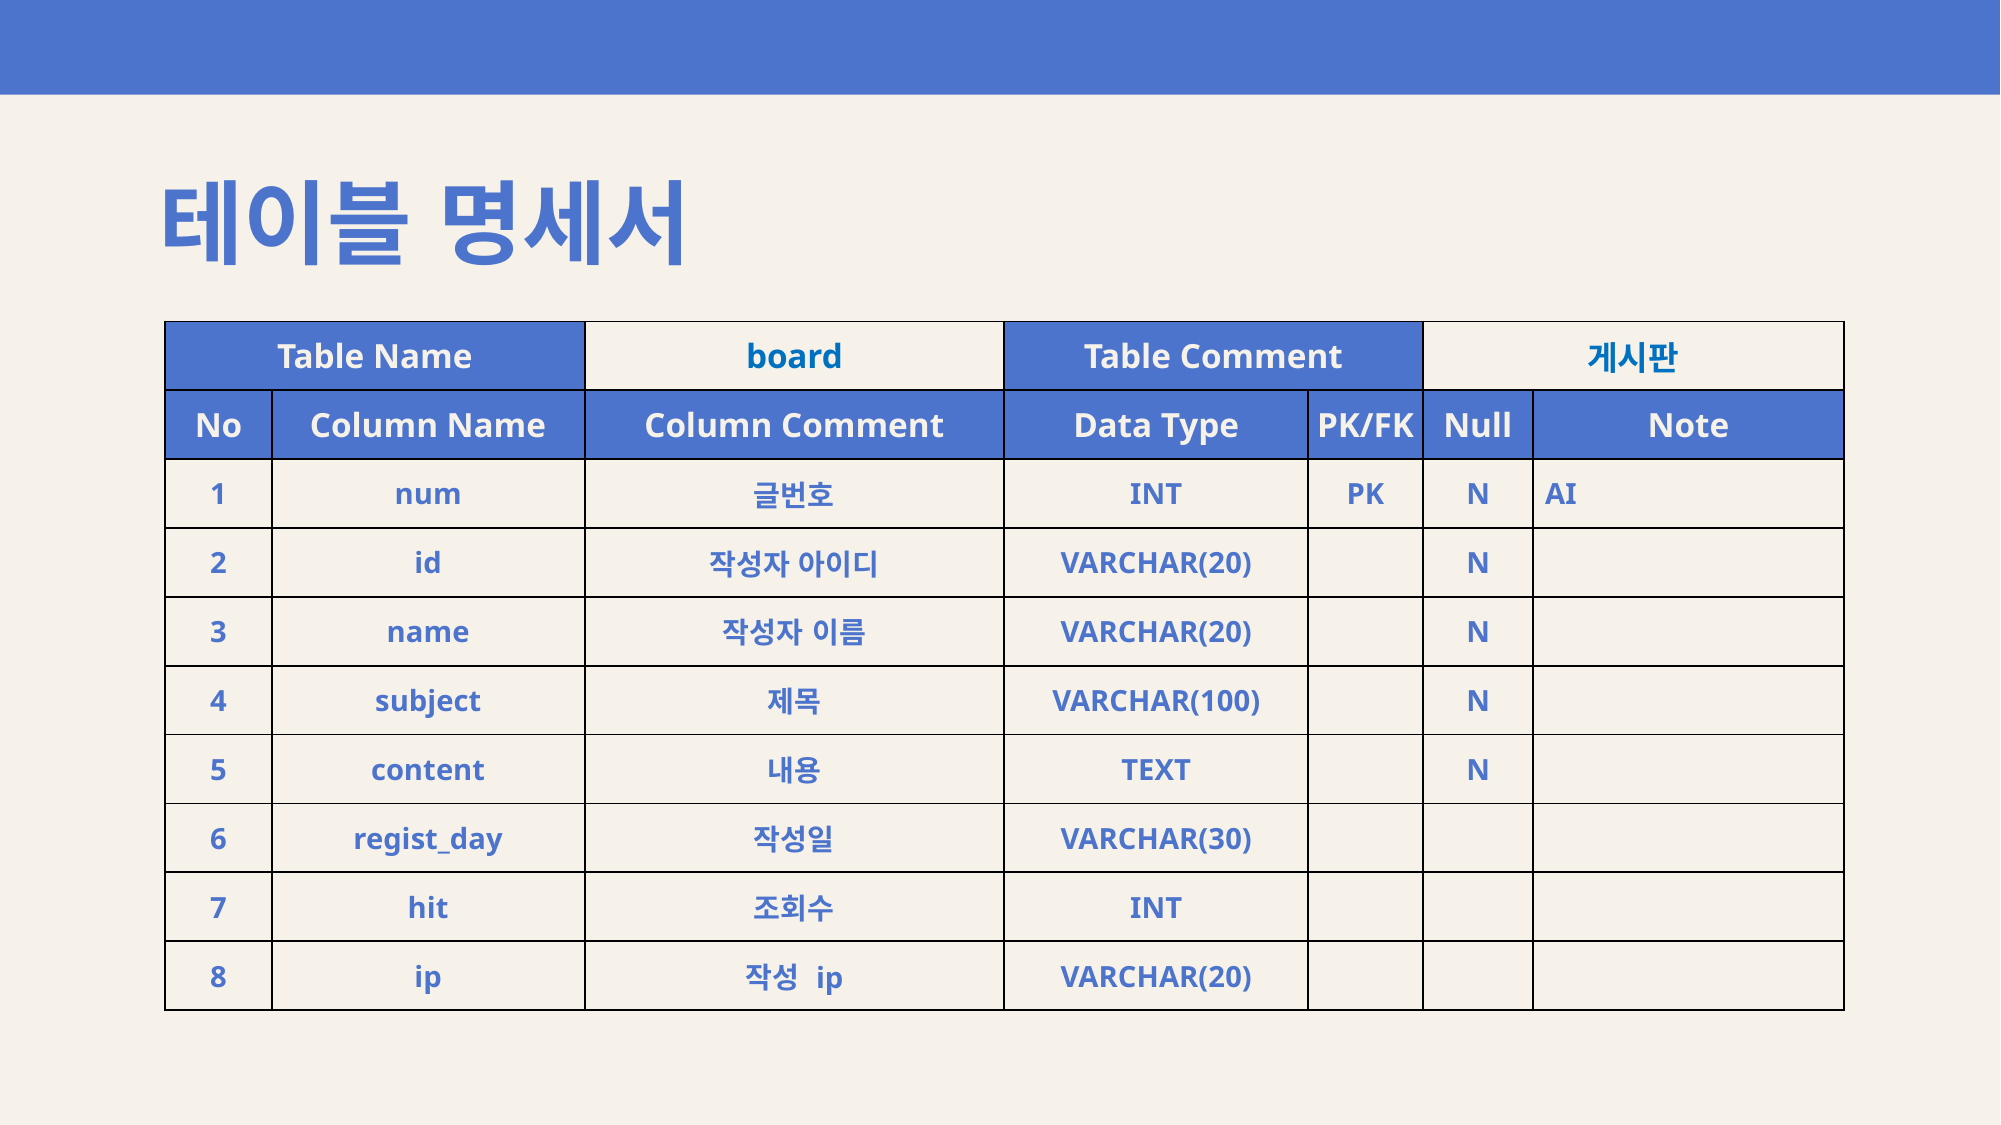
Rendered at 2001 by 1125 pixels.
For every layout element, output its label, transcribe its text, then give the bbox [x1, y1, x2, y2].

table_cell N [1424, 598, 1532, 665]
table_cell 글번호 [586, 460, 1003, 527]
table_cell VARCHAR(20) [1005, 598, 1307, 665]
table_cell [1309, 598, 1422, 665]
table_header board [586, 322, 1003, 389]
table_cell 7 [166, 873, 271, 940]
table_cell [1534, 735, 1843, 803]
table_cell [1534, 598, 1843, 665]
table_cell 작성 ip [586, 942, 1003, 1009]
table_cell AI [1534, 460, 1843, 527]
table_cell [1534, 529, 1843, 596]
table_cell [1424, 804, 1532, 871]
table_cell 조회수 [586, 873, 1003, 940]
table_cell VARCHAR(20) [1005, 529, 1307, 596]
table_cell subject [273, 667, 584, 734]
table_cell 제목 [586, 667, 1003, 734]
table_cell N [1424, 460, 1532, 527]
table_cell No [166, 391, 271, 458]
table_cell 작성자 이름 [586, 598, 1003, 665]
subtitle [0, 0, 2000, 95]
table_cell VARCHAR(20) [1005, 942, 1307, 1009]
table_cell num [273, 460, 584, 527]
table_header 게시판 [1424, 322, 1843, 389]
table_cell 8 [166, 942, 271, 1009]
table_cell [1309, 804, 1422, 871]
table_cell content [273, 735, 584, 803]
table_cell 작성자 아이디 [586, 529, 1003, 596]
table_cell Note [1534, 391, 1843, 458]
table_cell [1309, 942, 1422, 1009]
table_cell [1309, 529, 1422, 596]
table_cell 4 [166, 667, 271, 734]
table_cell INT [1005, 873, 1307, 940]
table_cell 내용 [586, 735, 1003, 803]
table_cell Data Type [1005, 391, 1307, 458]
table_cell 2 [166, 529, 271, 596]
table_cell INT [1005, 460, 1307, 527]
table_cell [1534, 667, 1843, 734]
table_cell ip [273, 942, 584, 1009]
table_cell N [1424, 529, 1532, 596]
table_cell VARCHAR(30) [1005, 804, 1307, 871]
text_box 테이블 명세서 [144, 108, 1269, 348]
table_cell PK/FK [1309, 391, 1422, 458]
table_cell N [1424, 667, 1532, 734]
table_cell regist_day [273, 804, 584, 871]
table_cell [1534, 873, 1843, 940]
table_cell [1309, 873, 1422, 940]
table_cell [1534, 942, 1843, 1009]
table_cell [1424, 873, 1532, 940]
table_cell hit [273, 873, 584, 940]
table_cell [1424, 942, 1532, 1009]
table_cell id [273, 529, 584, 596]
table_cell PK [1309, 460, 1422, 527]
table_cell 1 [166, 460, 271, 527]
table_cell [1309, 735, 1422, 803]
table_cell 6 [166, 804, 271, 871]
table_cell N [1424, 735, 1532, 803]
table_header Table Name [166, 322, 584, 389]
table_cell 작성일 [586, 804, 1003, 871]
table_cell Column Name [273, 391, 584, 458]
table_cell [1534, 804, 1843, 871]
table_cell name [273, 598, 584, 665]
table_cell 5 [166, 735, 271, 803]
table_cell Null [1424, 391, 1532, 458]
table_header Table Comment [1005, 322, 1422, 389]
table_cell 3 [166, 598, 271, 665]
table_cell [1309, 667, 1422, 734]
table_cell TEXT [1005, 735, 1307, 803]
table_cell VARCHAR(100) [1005, 667, 1307, 734]
table_cell Column Comment [586, 391, 1003, 458]
